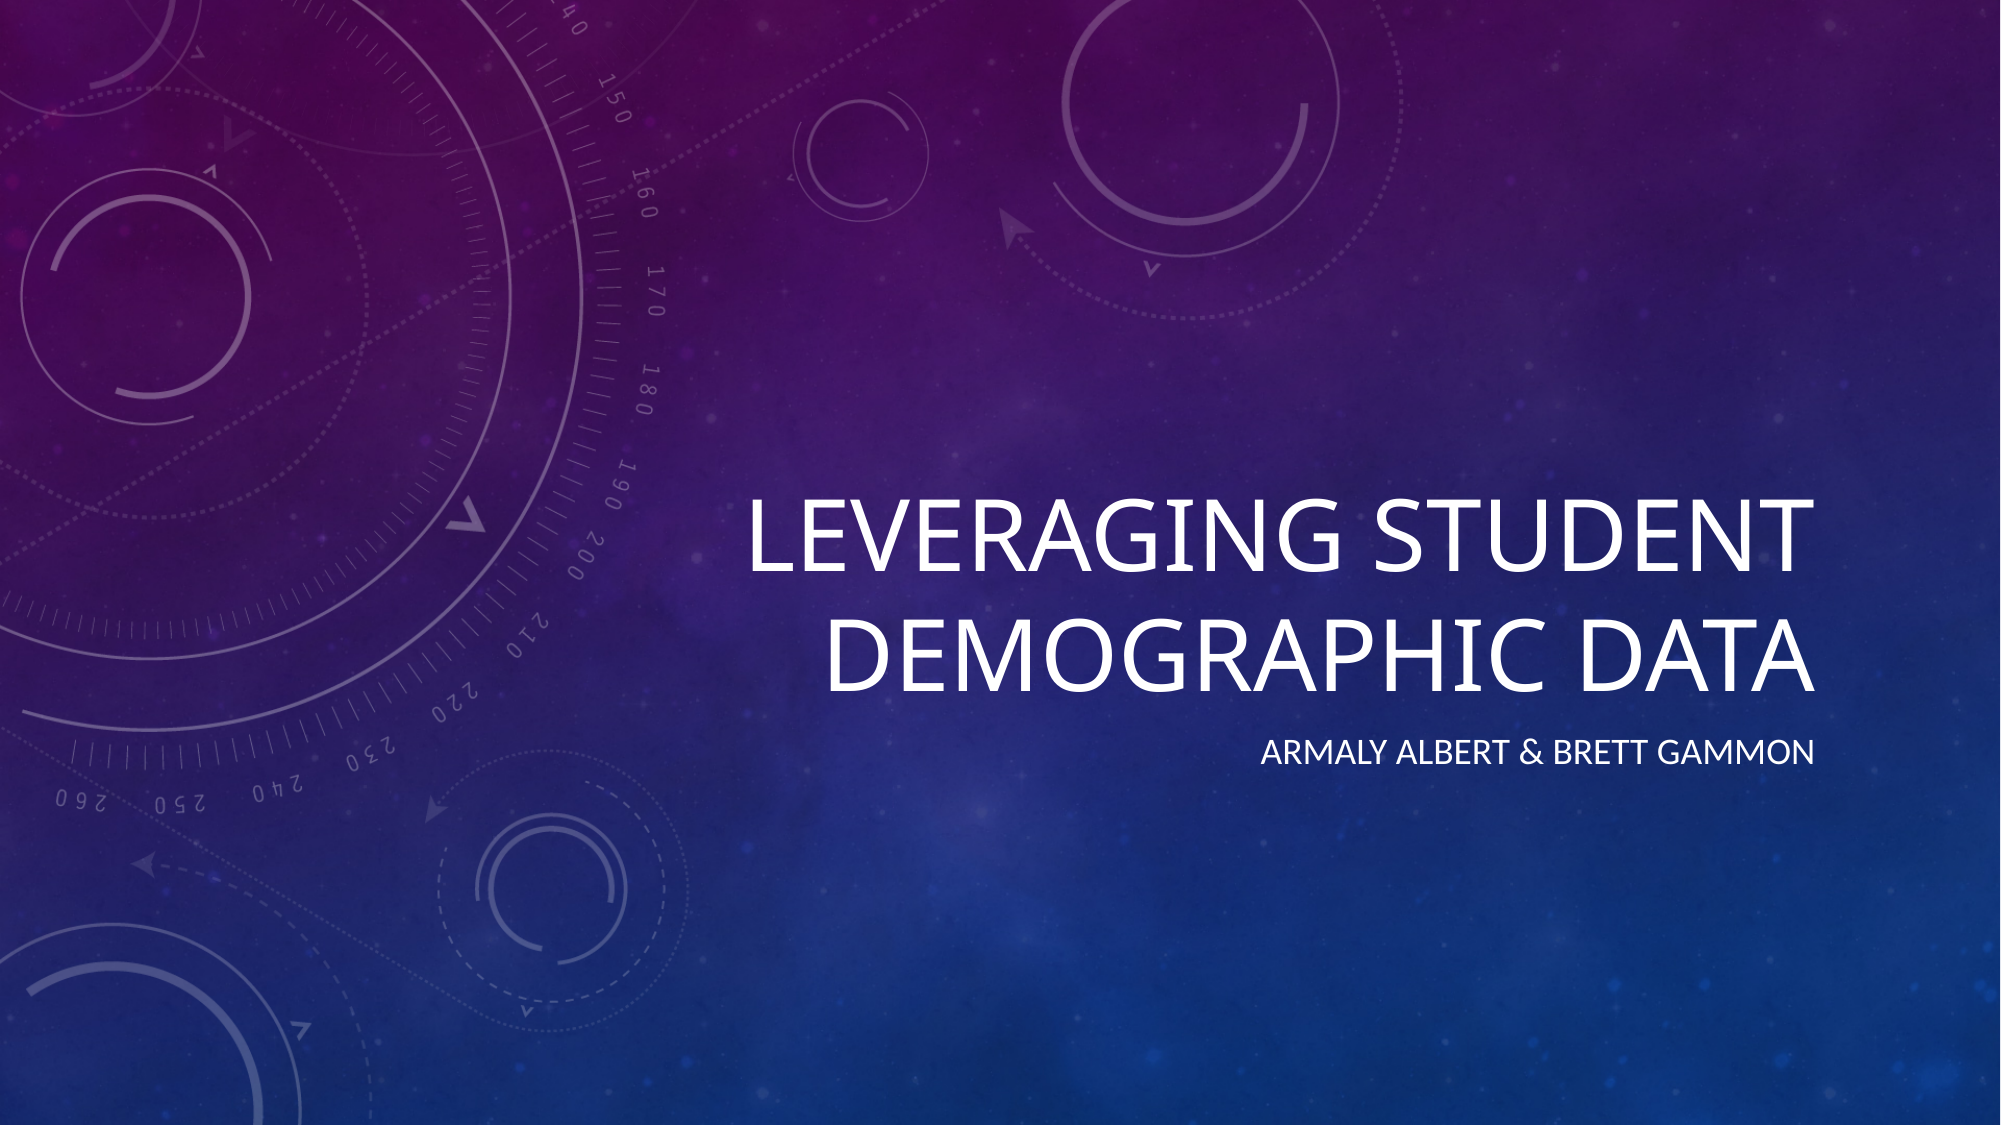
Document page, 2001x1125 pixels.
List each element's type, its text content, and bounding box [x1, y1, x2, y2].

picture [0, 0, 2001, 1125]
title Leveraging student demographic data [650, 322, 1831, 719]
subtitle Armaly albert & Brett Gammon [650, 719, 1831, 950]
